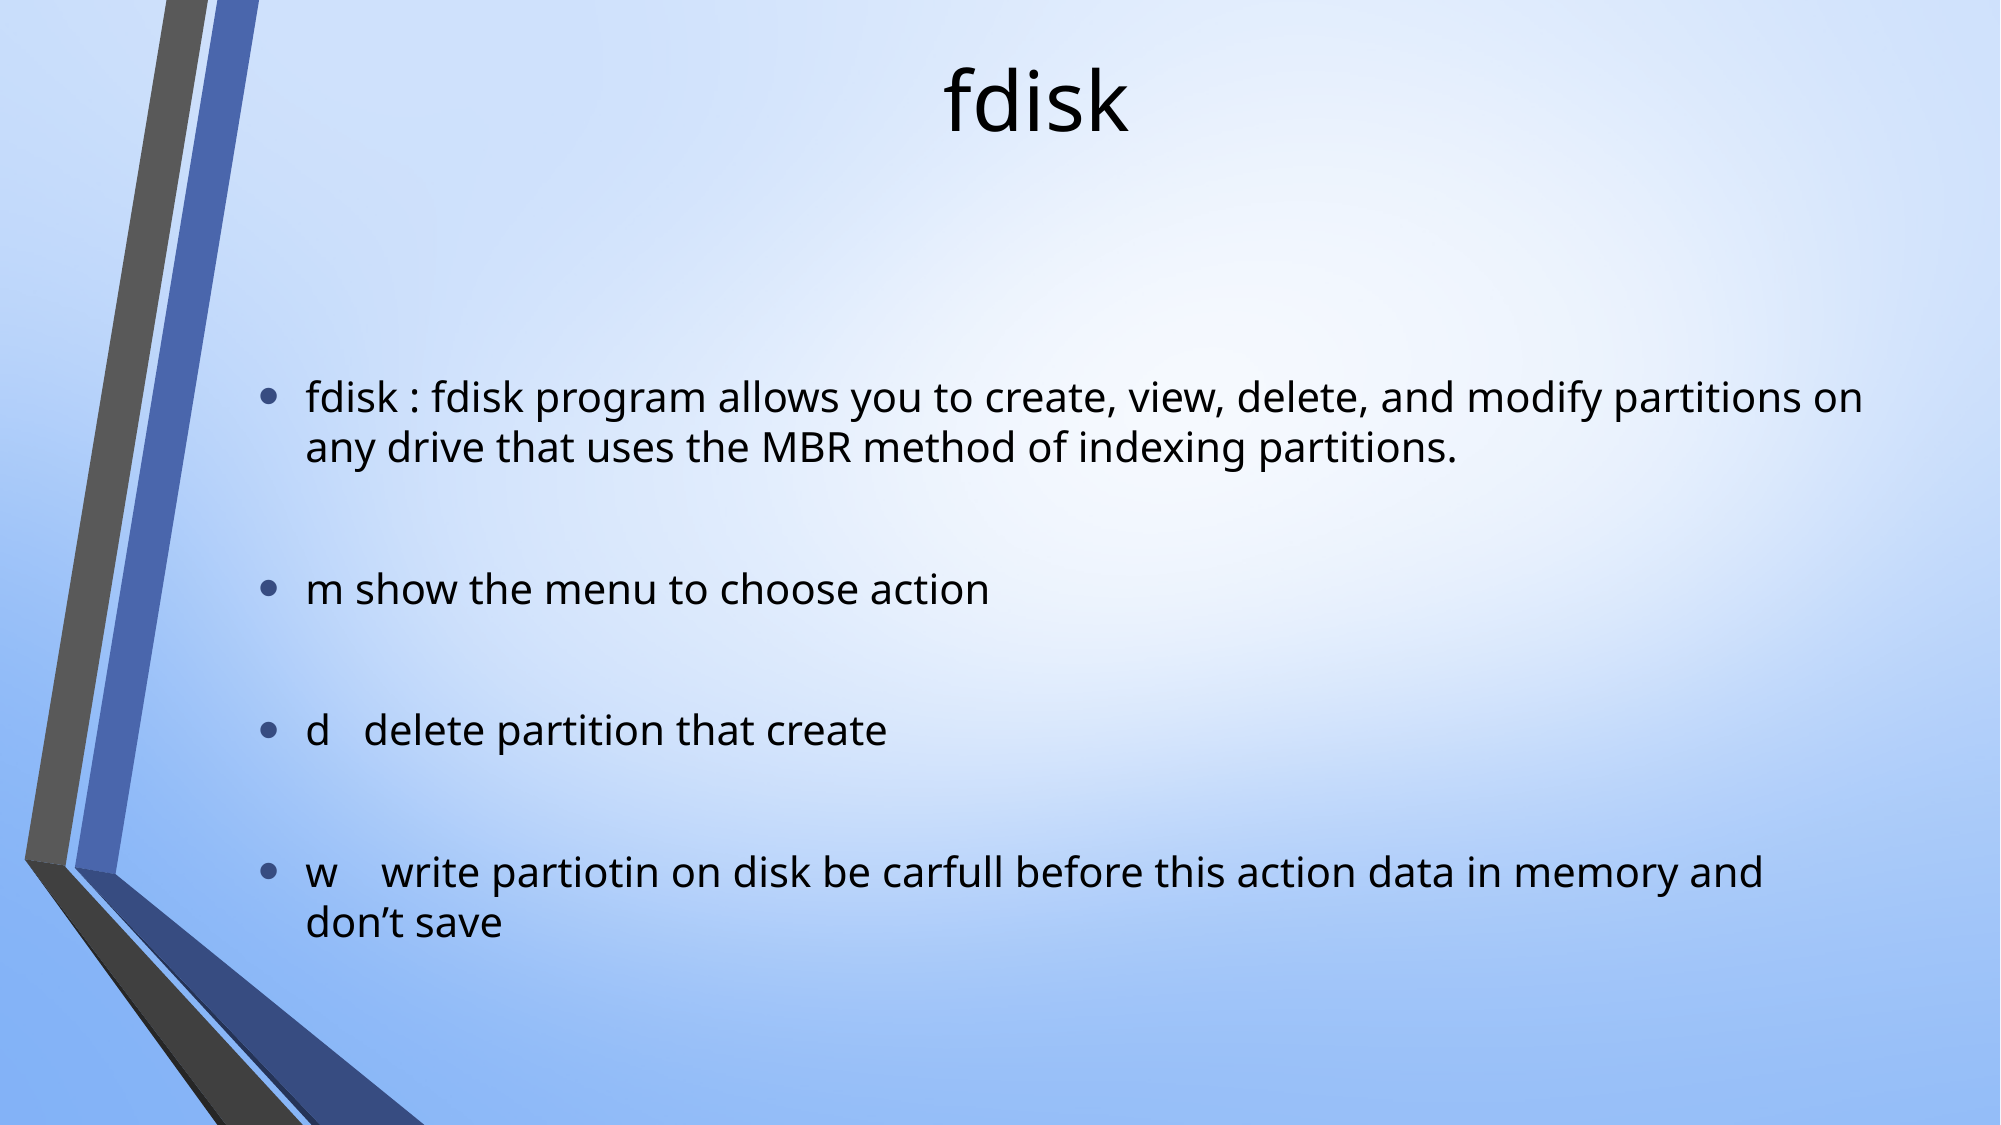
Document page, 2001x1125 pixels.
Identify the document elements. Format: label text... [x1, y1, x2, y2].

title fdisk [327, 21, 1768, 175]
list fdisk : fdisk program allows you to create, view, delete, and modify partitions on any drive that uses the MBR method of indexing partitions. m show the menu to choose action d delete partition that create w write partiotin on disk be carfull before this action data in memory and don’t save [243, 437, 1887, 950]
